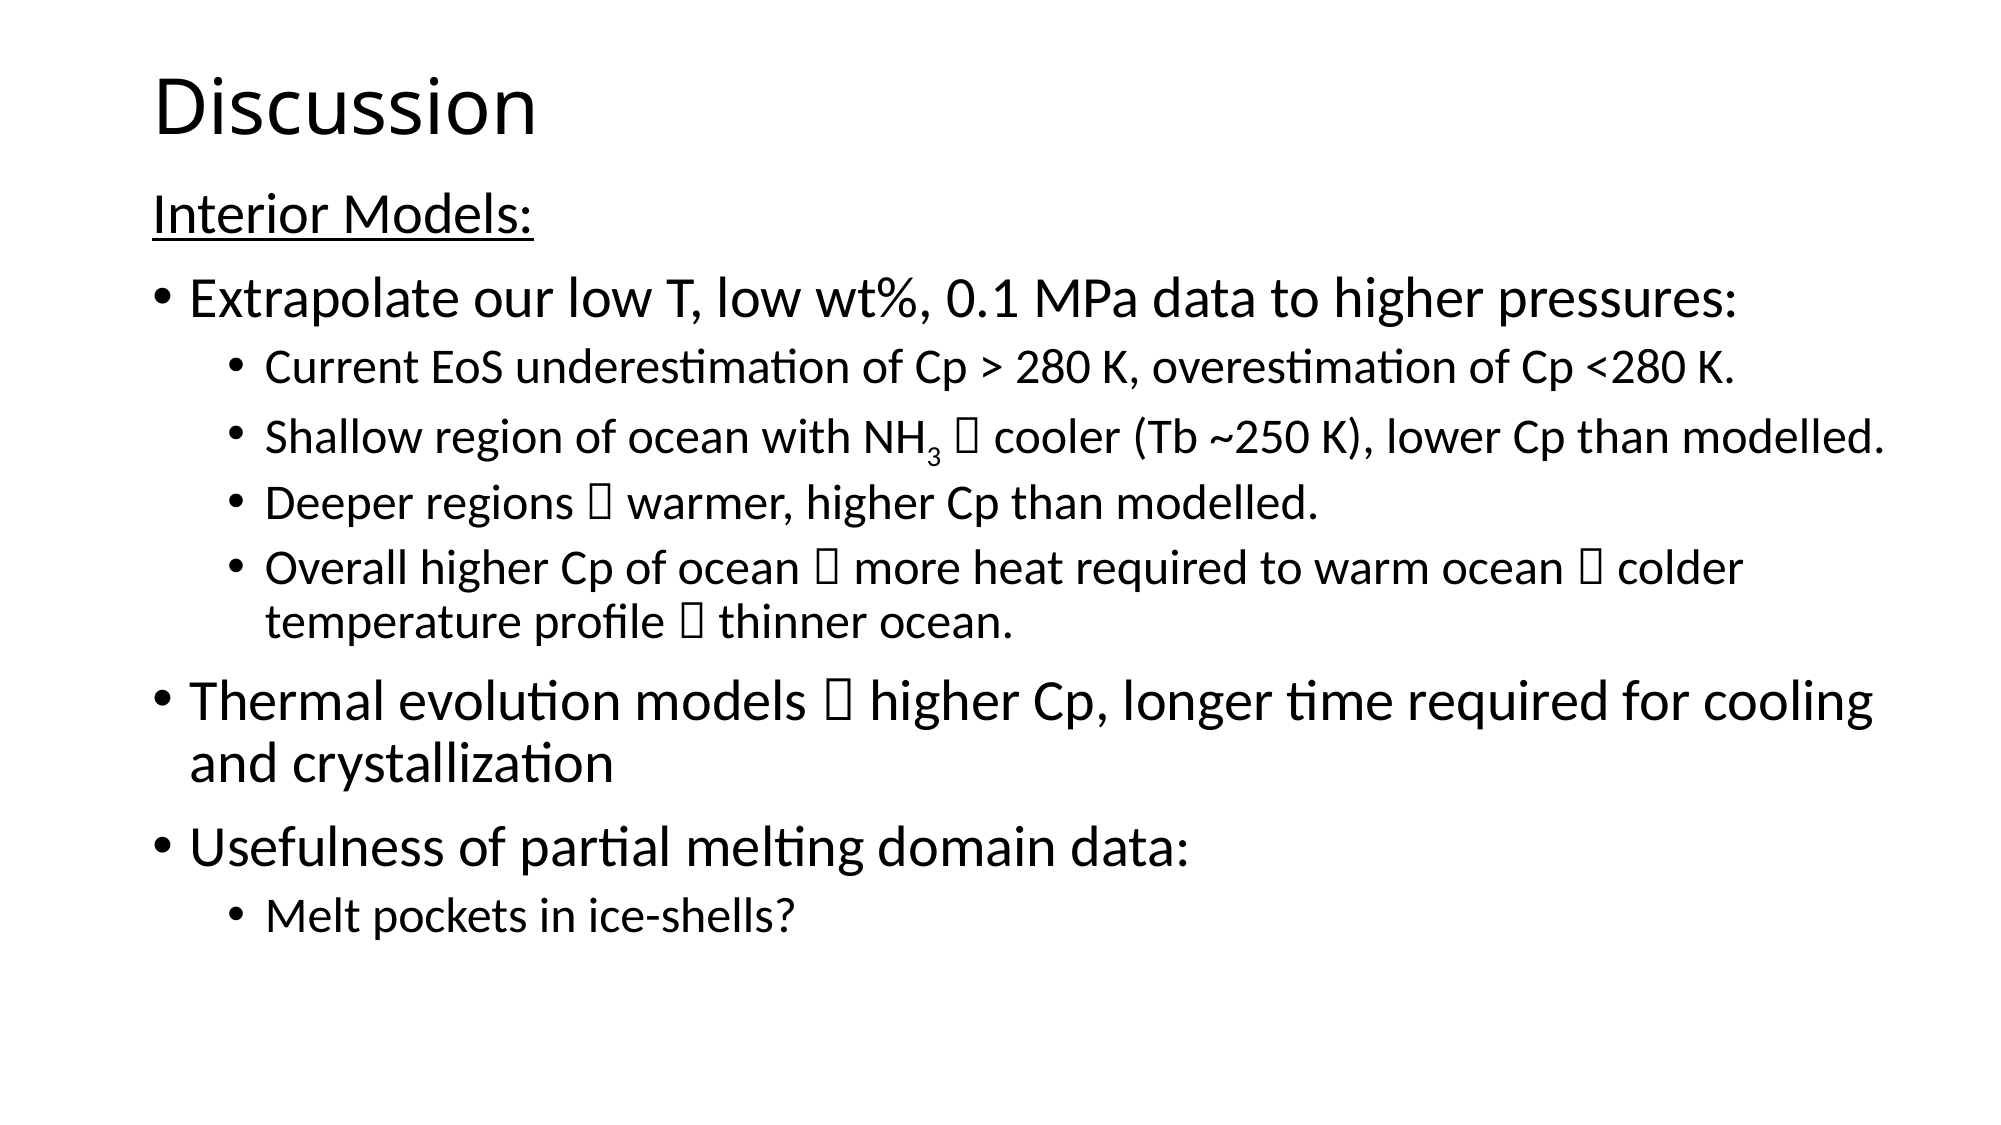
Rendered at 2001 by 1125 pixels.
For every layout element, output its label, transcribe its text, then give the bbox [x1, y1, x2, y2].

list Interior Models: Extrapolate our low T, low wt%, 0.1 MPa data to higher pressures: Current EoS underestimation of Cp > 280 K, overestimation of Cp <280 K. Shallow region of ocean with NH3  cooler (Tb ~250 K), lower Cp than modelled. Deeper regions  warmer, higher Cp than modelled. Overall higher Cp of ocean  more heat required to warm ocean  colder temperature profile  thinner ocean. Thermal evolution models  higher Cp, longer time required for cooling and crystallization Usefulness of partial melting domain data: Melt pockets in ice-shells? [137, 176, 1924, 1014]
text_box Discussion [137, 59, 1863, 159]
